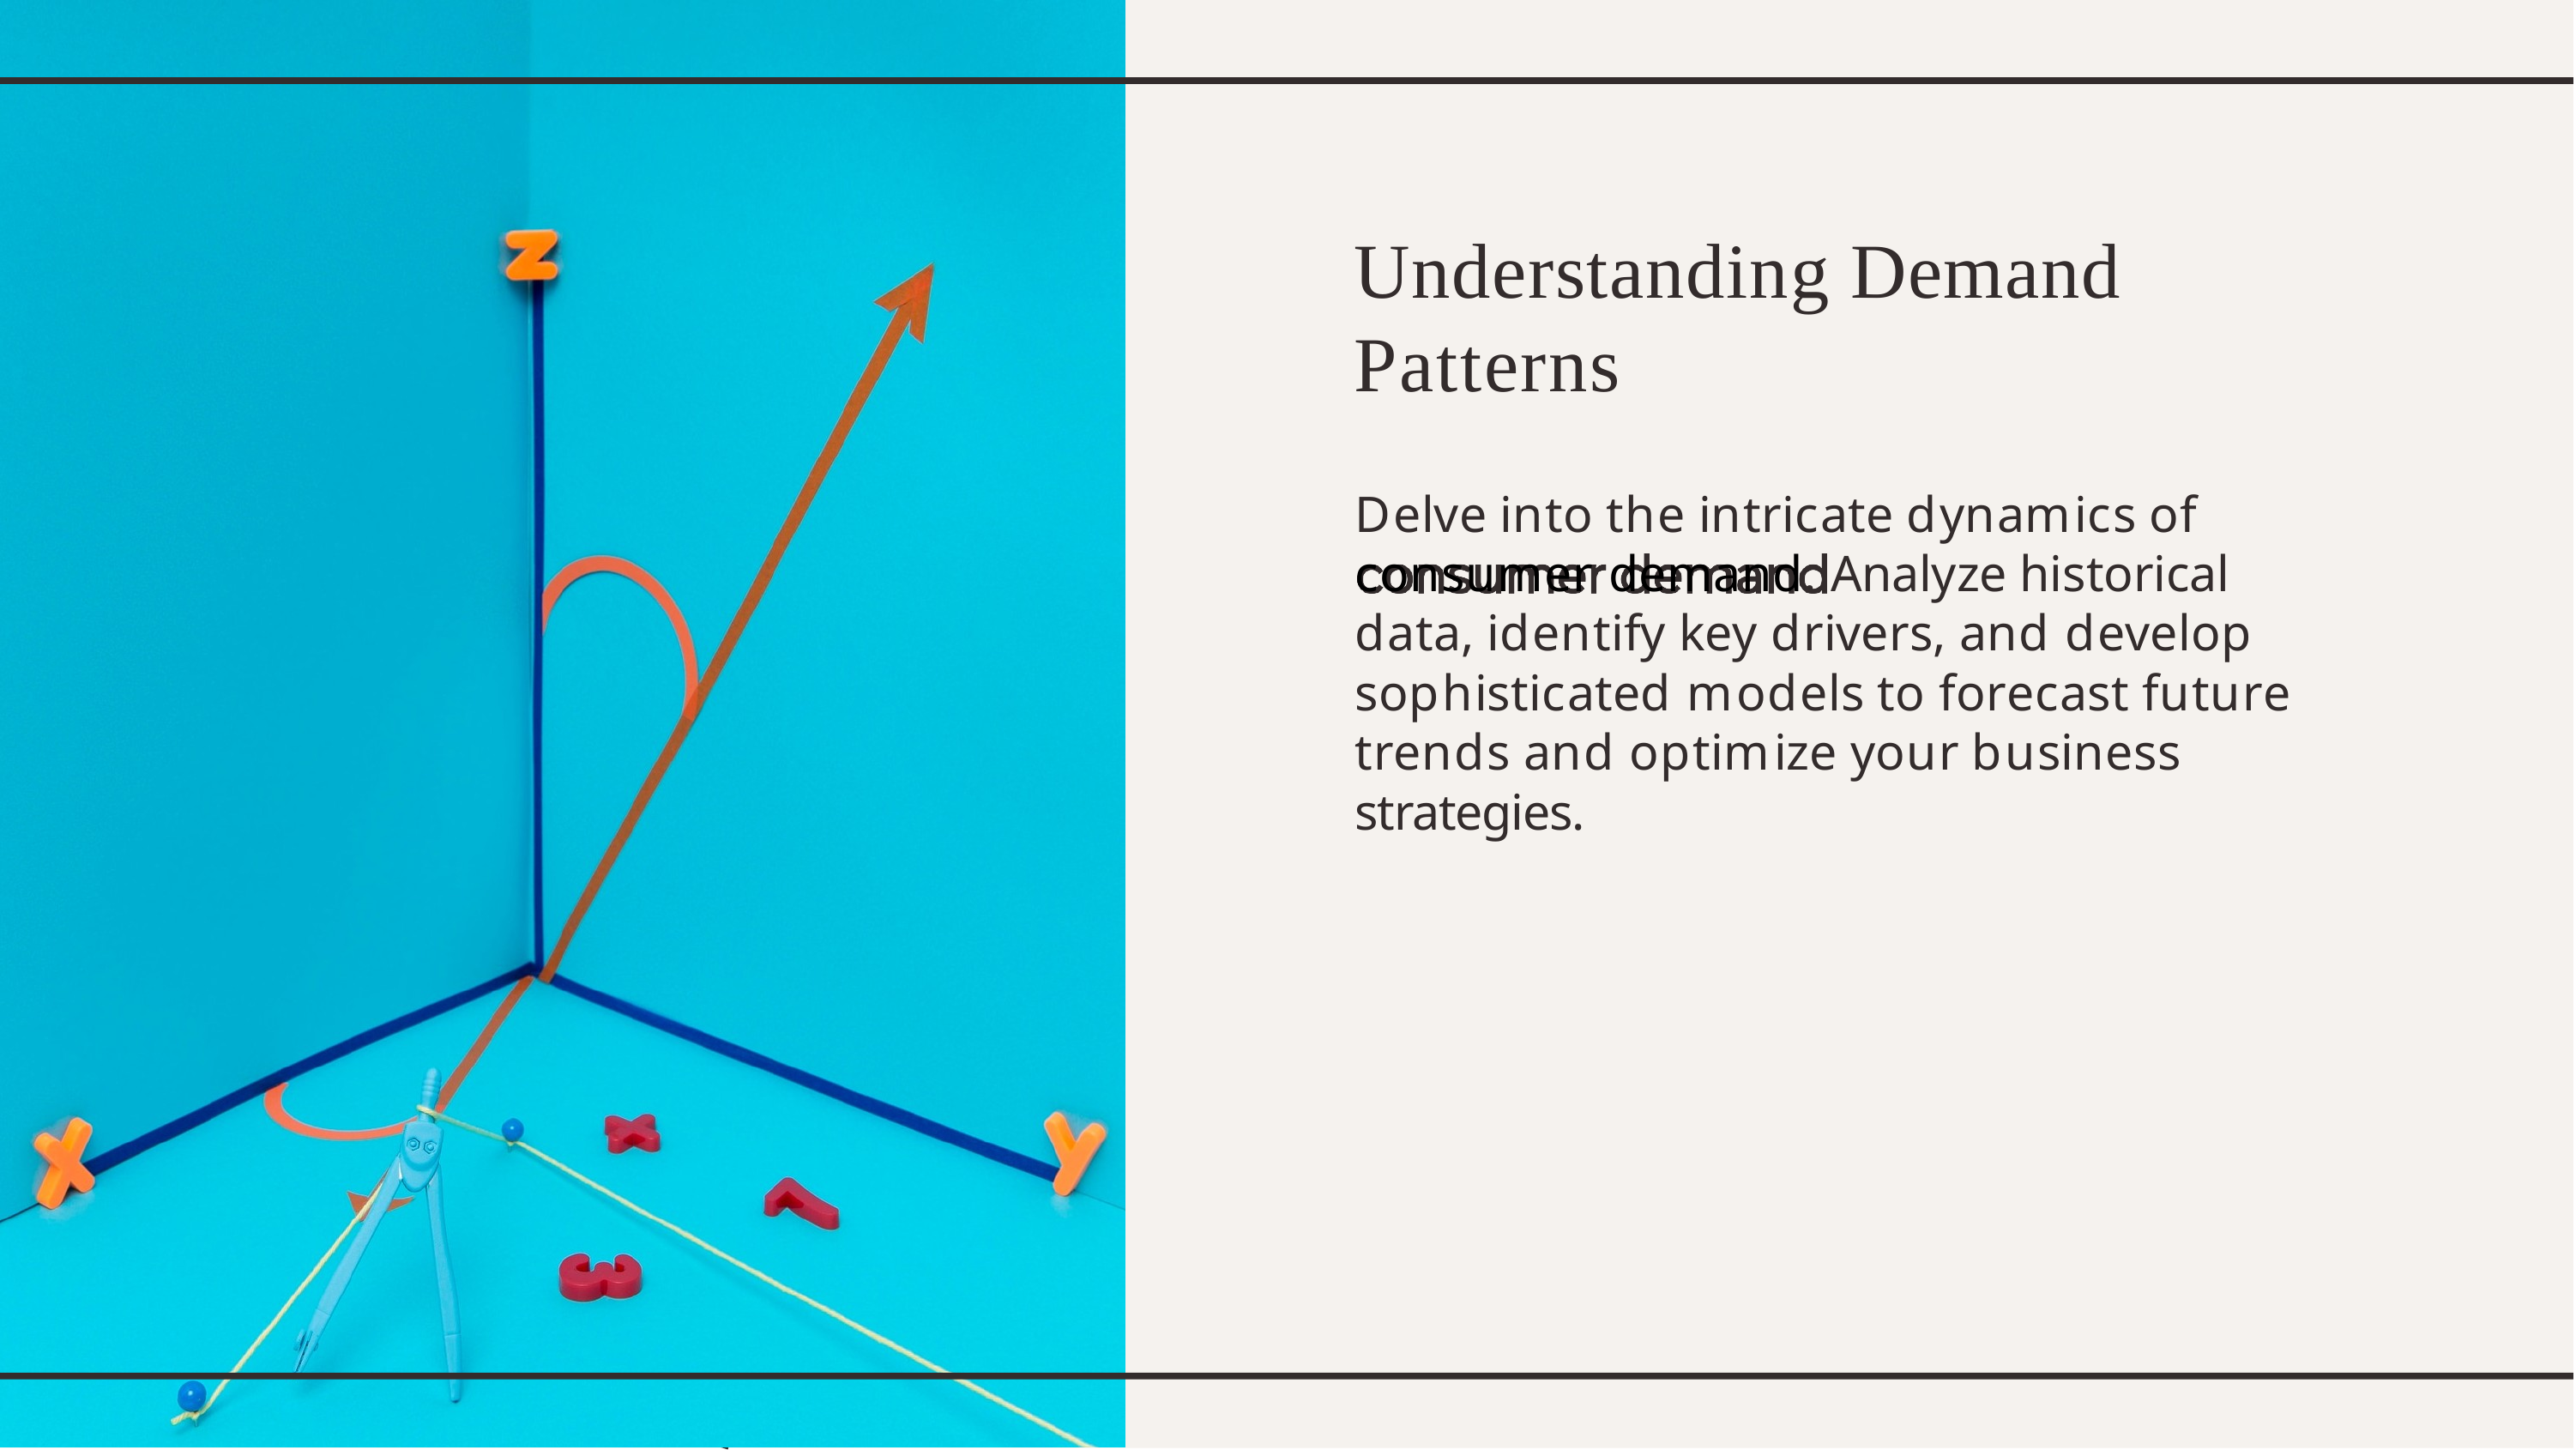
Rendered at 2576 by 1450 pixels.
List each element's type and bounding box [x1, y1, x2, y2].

picture [1357, 553, 1827, 594]
text_box [0, 0, 2574, 1450]
